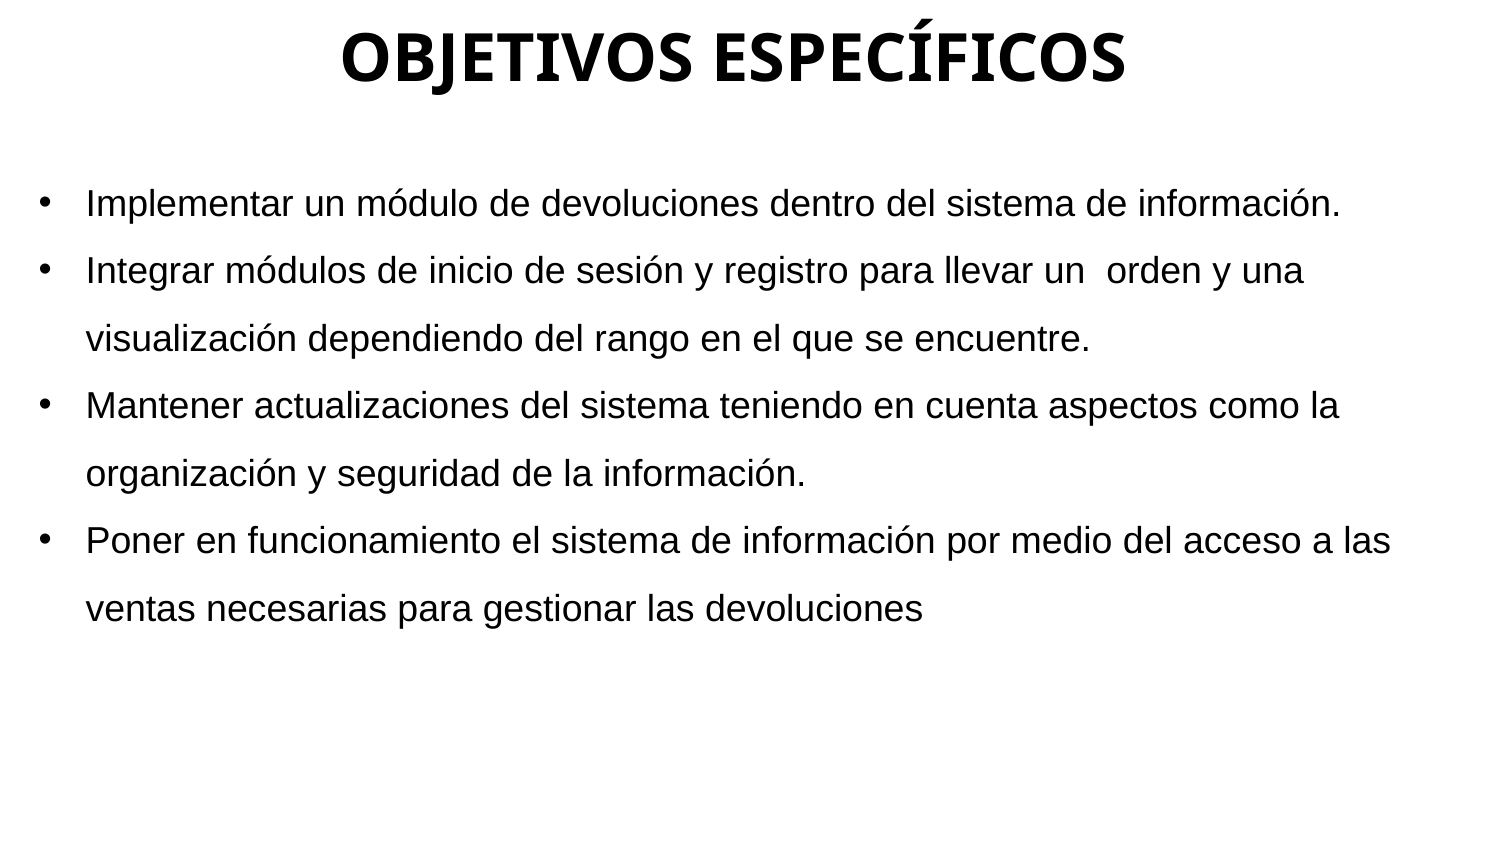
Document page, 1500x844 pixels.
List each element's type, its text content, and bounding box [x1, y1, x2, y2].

title OBJETIVOS ESPECÍFICOS [58, 0, 1410, 93]
text_box Implementar un módulo de devoluciones dentro del sistema de información. Integrar módulos de inicio de sesión y registro para llevar un orden y una visualización dependiendo del rango en el que se encuentre. Mantener actualizaciones del sistema teniendo en cuenta aspectos como la organización y seguridad de la información. Poner en funcionamiento el sistema de información por medio del acceso a las ventas necesarias para gestionar las devoluciones [23, 109, 1441, 756]
